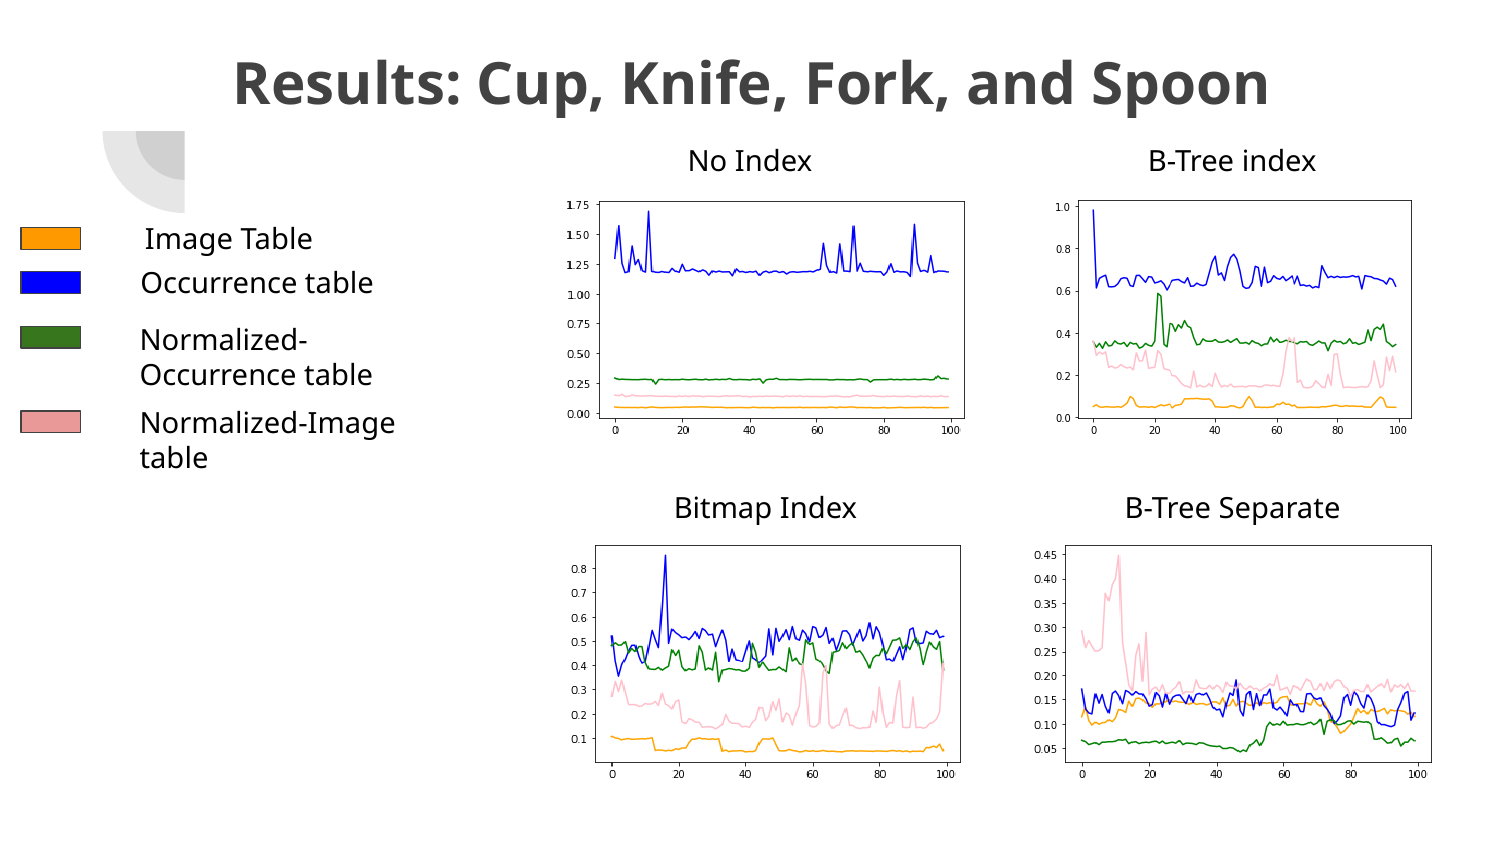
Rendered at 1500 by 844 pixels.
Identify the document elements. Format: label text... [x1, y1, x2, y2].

picture [1048, 194, 1417, 441]
text_box Normalized-Image table [124, 388, 470, 489]
text_box Occurrence table [125, 249, 447, 306]
text_box Image Table [129, 205, 420, 249]
title Results: Cup, Knife, Fork, and Spoon [217, 30, 1372, 195]
text_box B-Tree index [1126, 126, 1339, 192]
text_box [21, 326, 81, 349]
text_box [21, 271, 81, 294]
text_box No Index [671, 126, 829, 192]
text_box Bitmap Index [653, 474, 878, 538]
text_box [21, 410, 81, 433]
text_box Normalized-Occurrence table [124, 306, 470, 388]
text_box B-Tree Separate [1087, 474, 1378, 538]
picture [559, 194, 972, 441]
text_box [21, 227, 81, 250]
picture [1026, 539, 1439, 785]
picture [562, 539, 969, 785]
